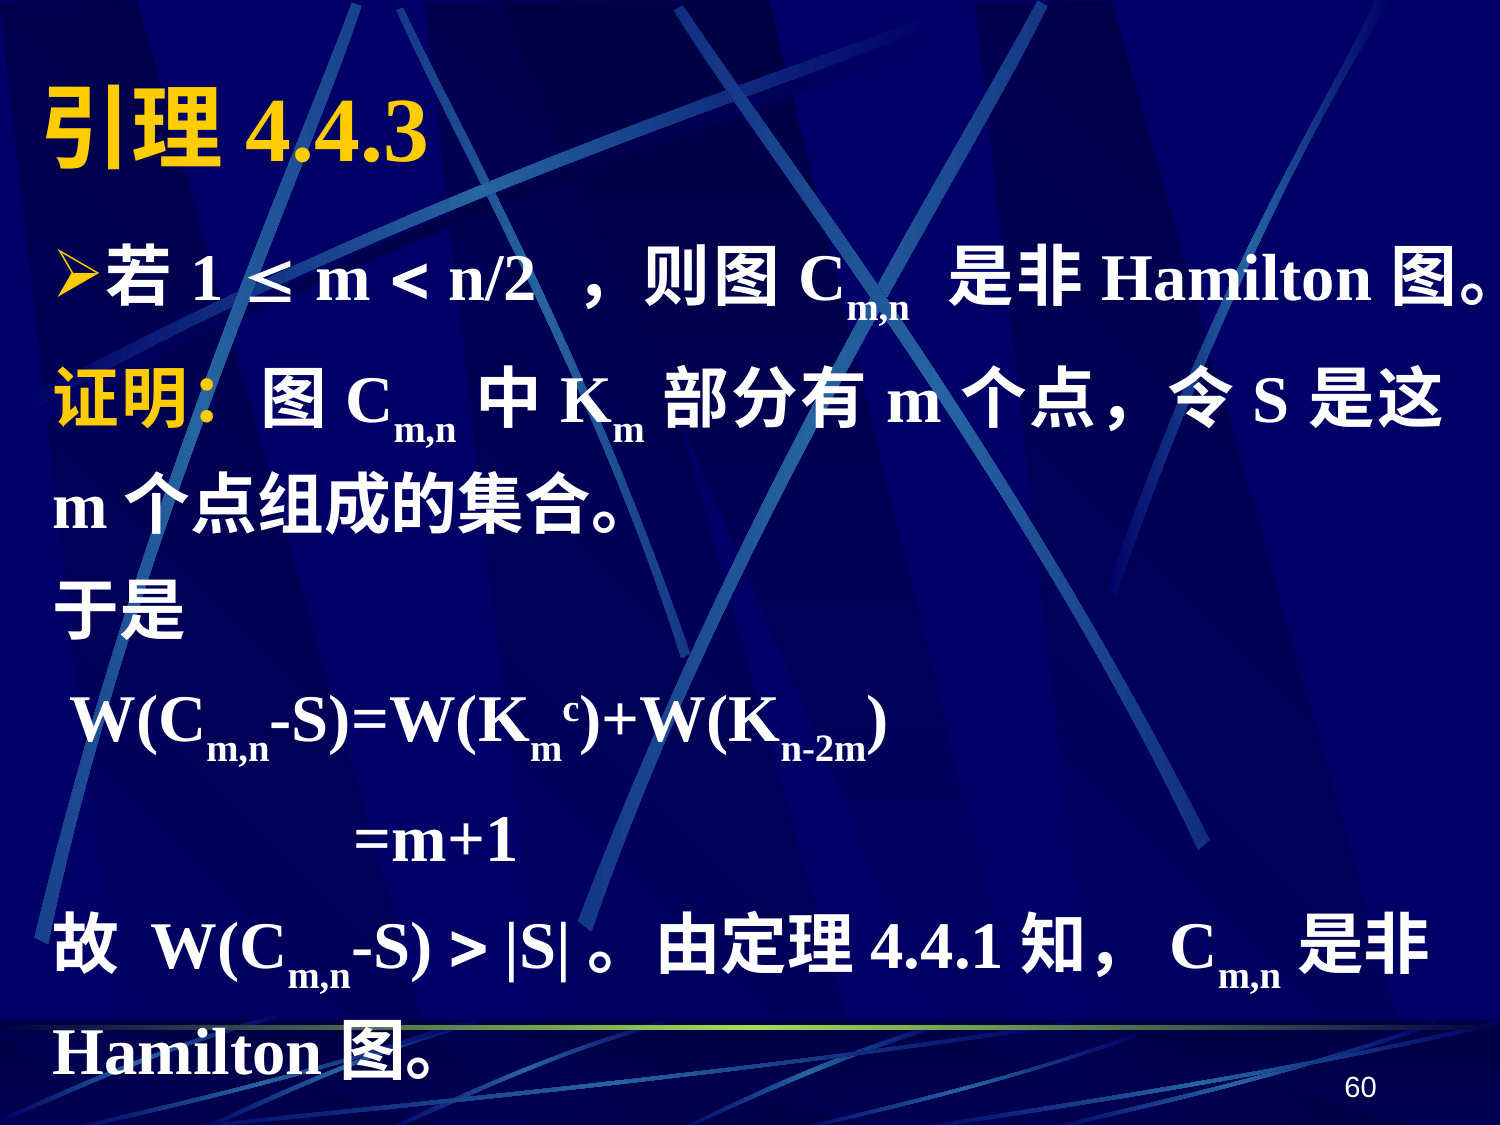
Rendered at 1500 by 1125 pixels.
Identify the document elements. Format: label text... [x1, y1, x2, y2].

title 引理4.4.3 [24, 62, 1300, 188]
list 若1  m  n/2 ，则图Cm,n 是非Hamilton图。 证明：图Cm,n中Km部分有m个点，令S是这m个点组成的集合。 于是 W(Cm,n-S)=W(Kmc)+W(Kn-2m) =m+1 故 W(Cm,n-S)  |S|。由定理4.4.1知，Cm,n是非Hamilton图。 [37, 212, 1475, 1075]
slide_number 60 [1079, 1035, 1392, 1111]
